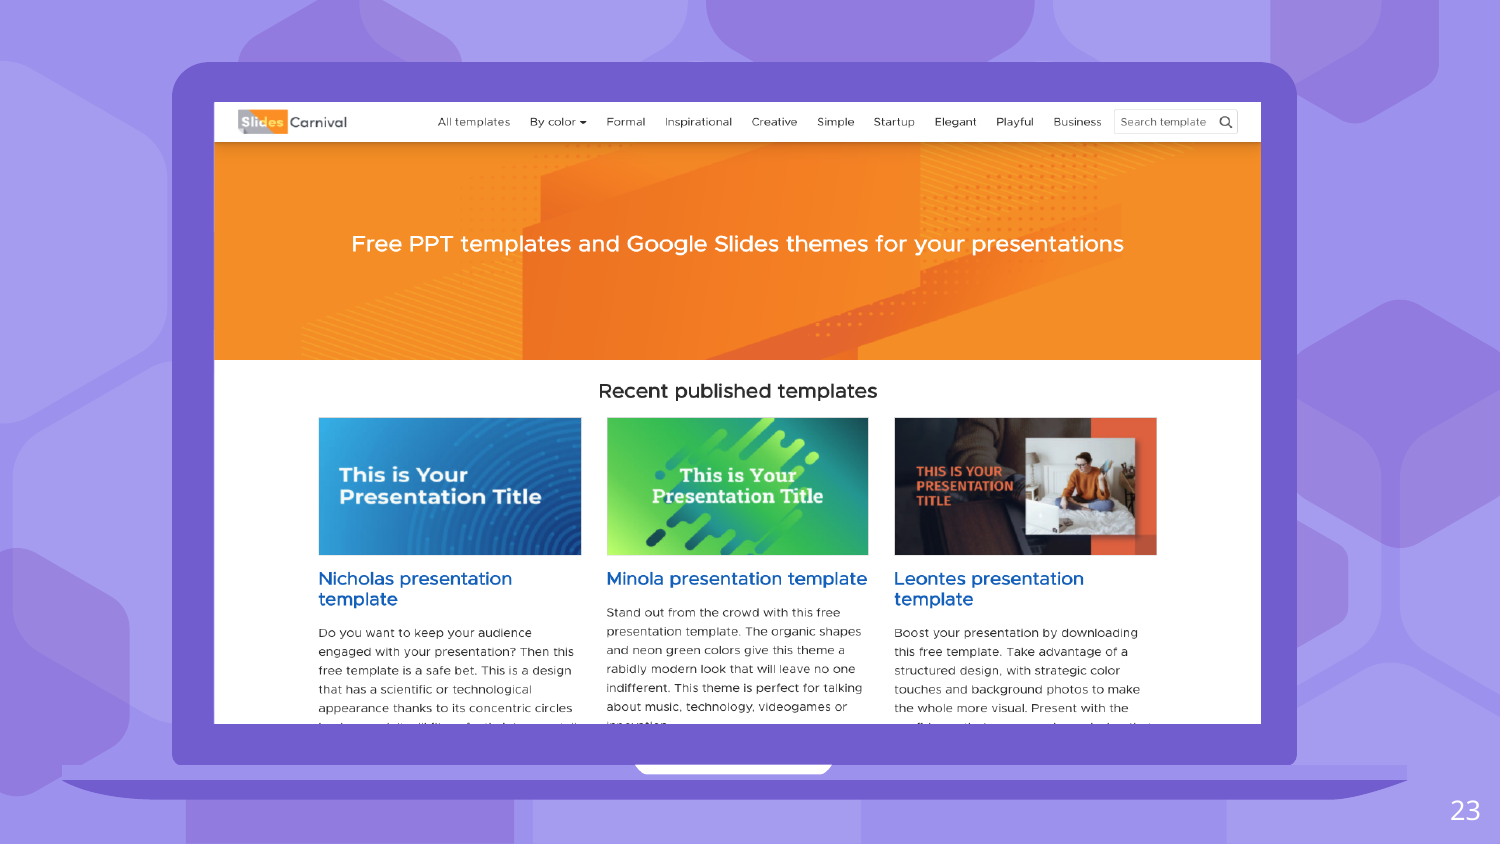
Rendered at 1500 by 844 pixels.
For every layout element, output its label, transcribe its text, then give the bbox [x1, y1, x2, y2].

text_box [61, 61, 1408, 800]
picture [213, 102, 1262, 724]
slide_number 23 [1391, 779, 1482, 844]
